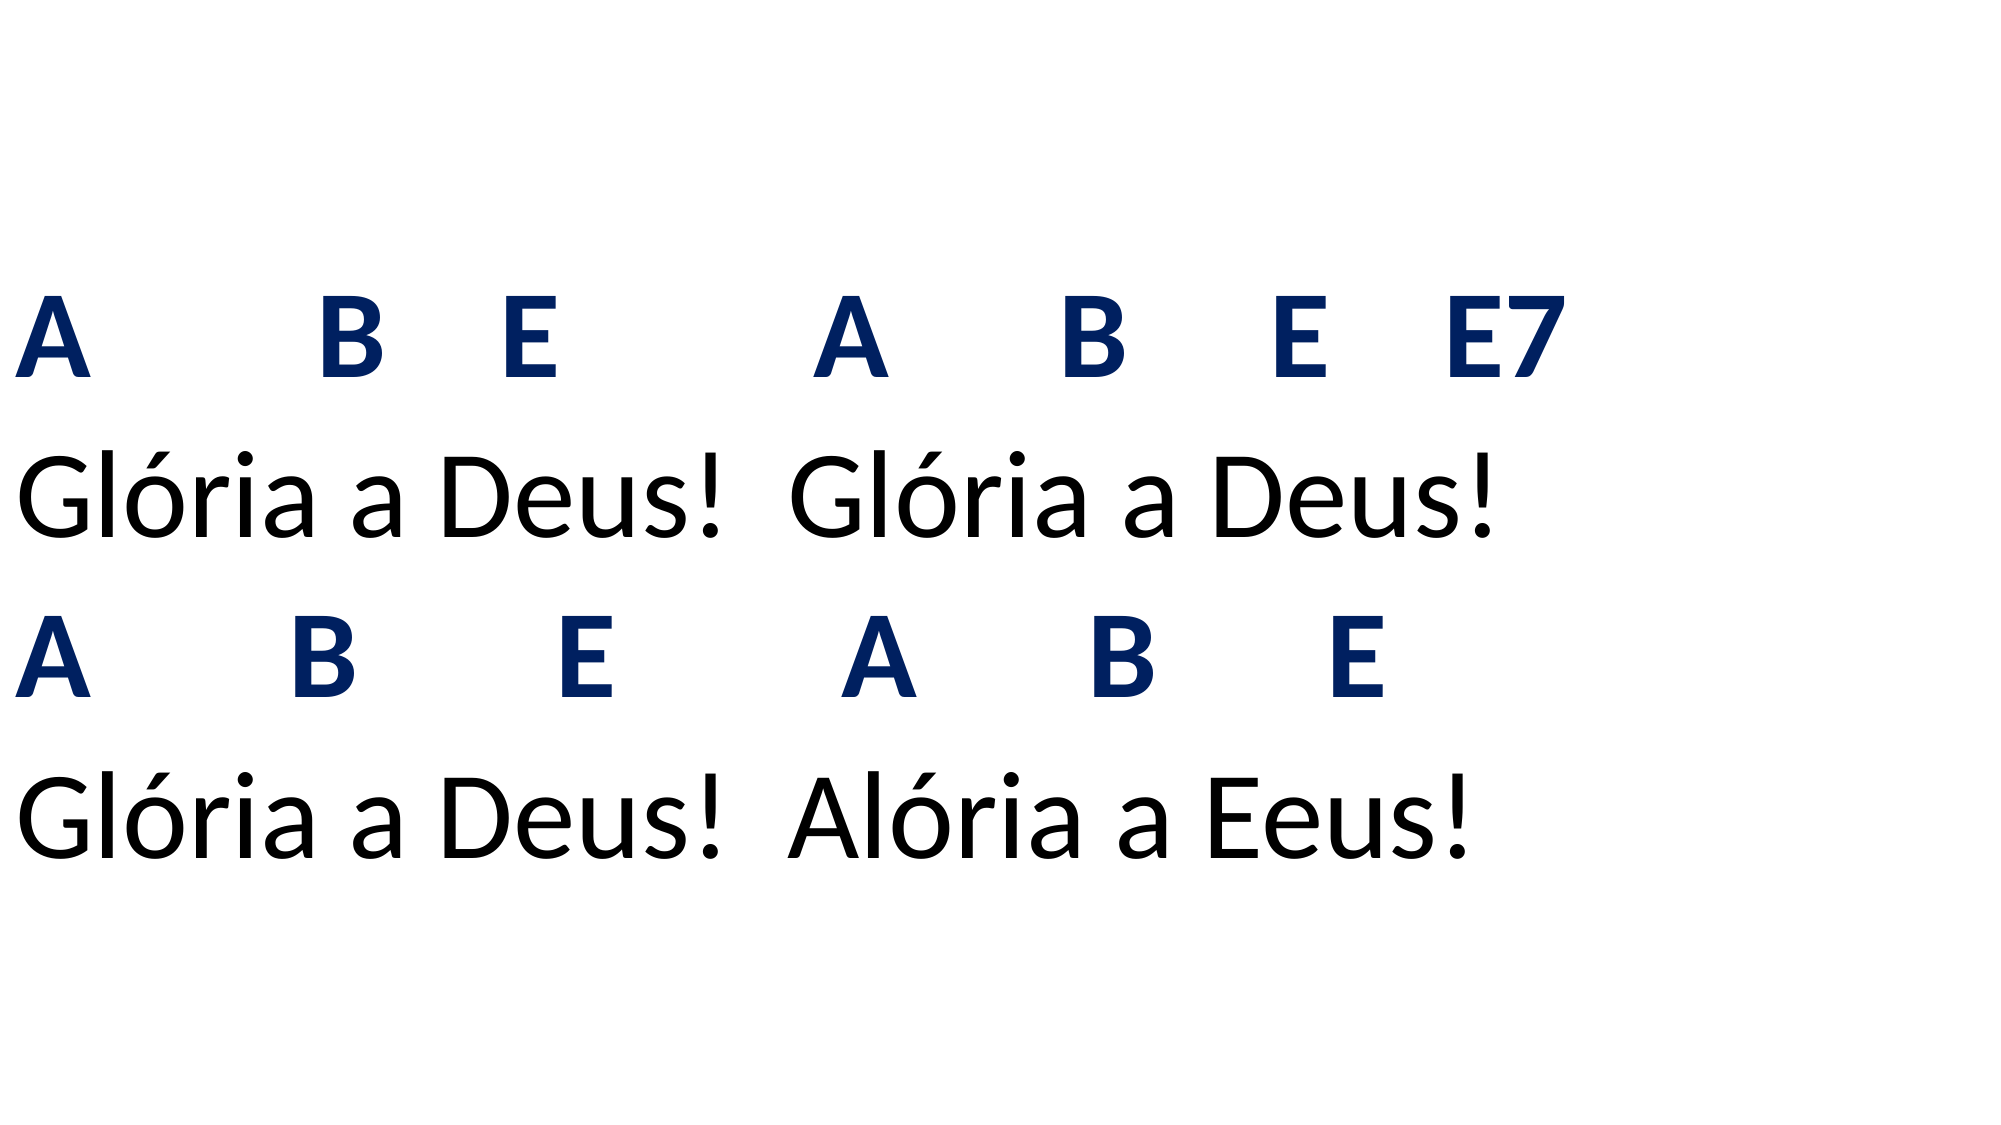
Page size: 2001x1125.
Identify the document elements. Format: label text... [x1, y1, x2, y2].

title A B E A B E E7 Glória a Deus! Glória a Deus! A B E A B E Glória a Deus! Alória a Eeus! [0, 0, 2000, 1125]
